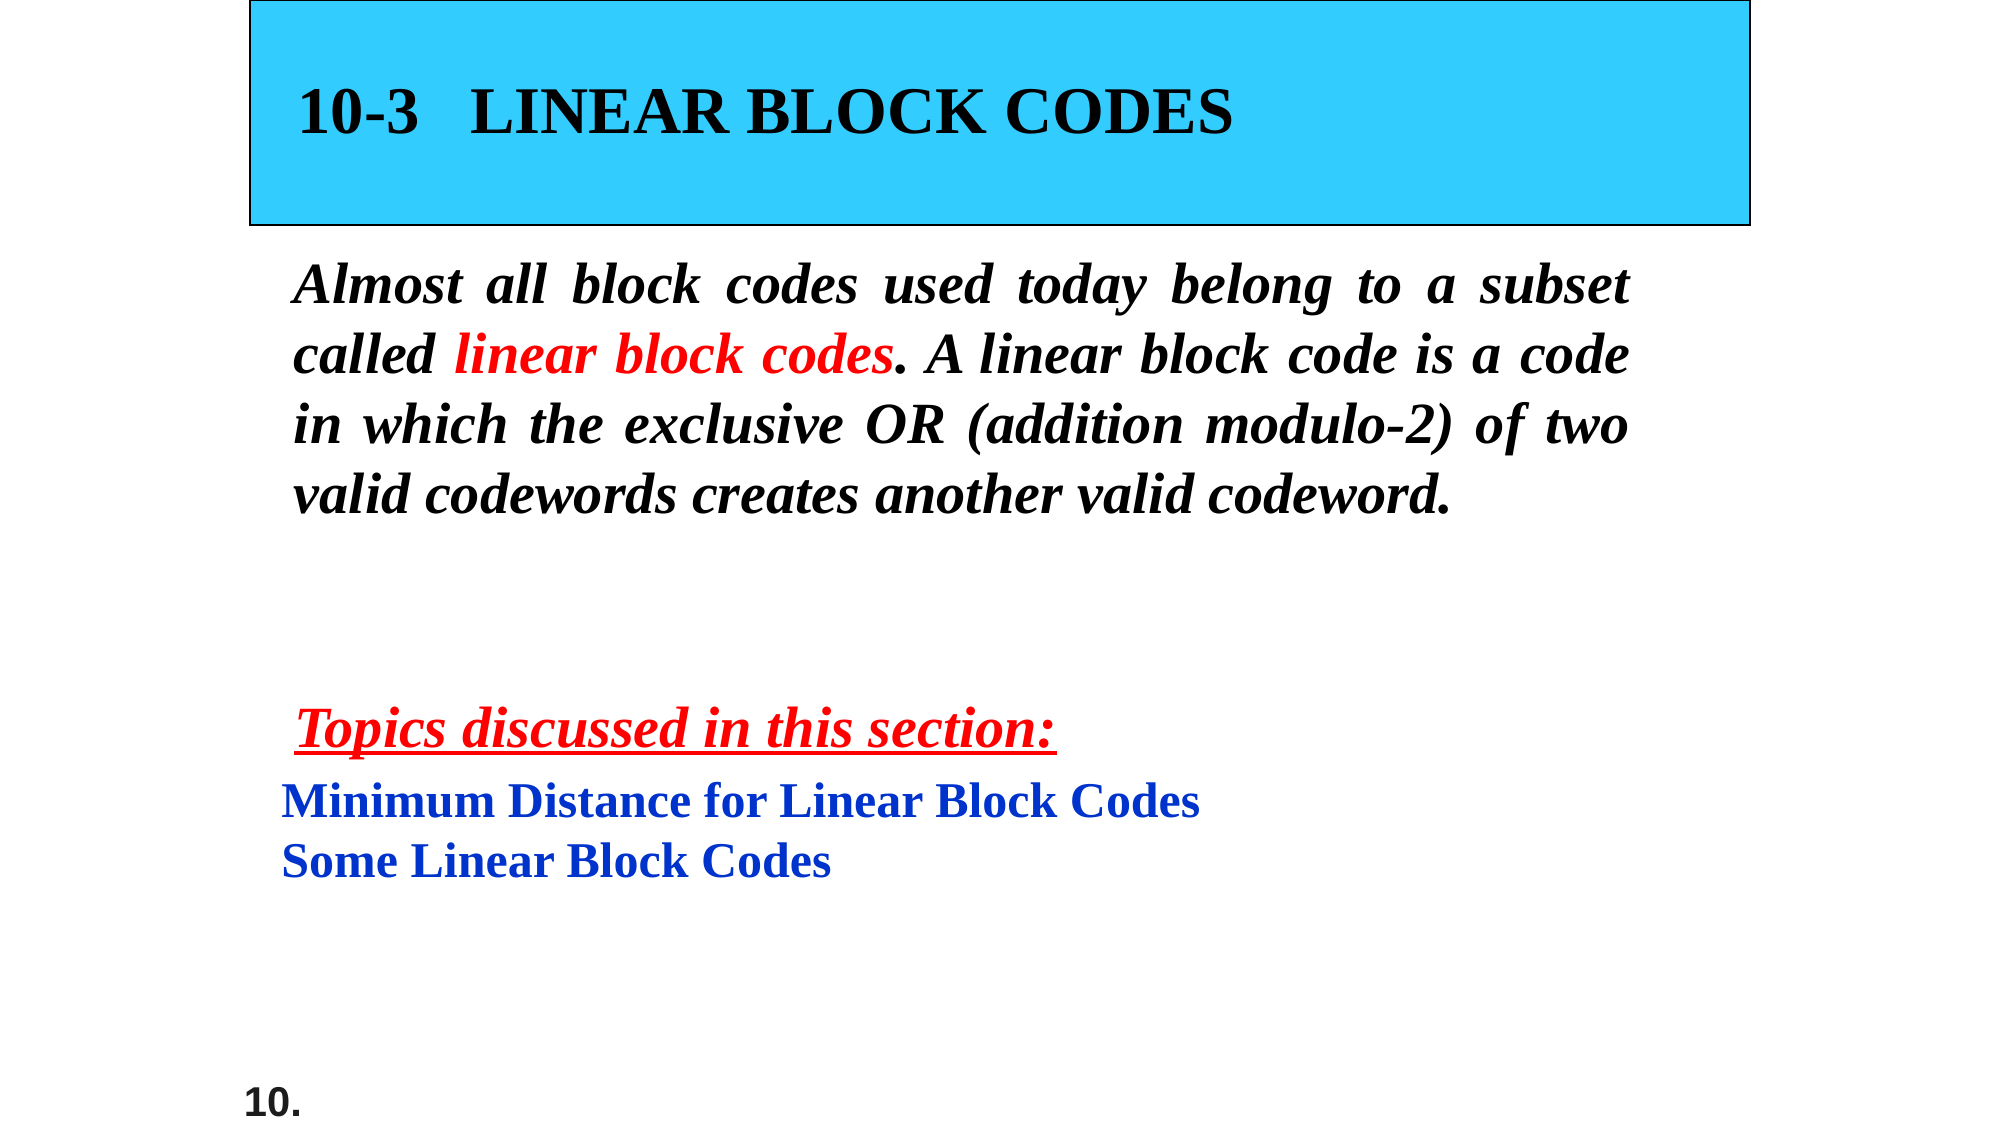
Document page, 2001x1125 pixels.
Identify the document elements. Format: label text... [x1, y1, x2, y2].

text_box Minimum Distance for Linear Block Codes Some Linear Block Codes [275, 767, 1375, 895]
text_box 10. [237, 1062, 550, 1125]
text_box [249, 0, 1750, 225]
text_box Almost all block codes used today belong to a subset called linear block codes. A linear block code is a code in which the exclusive OR (addition modulo-2) of two valid codewords creates another valid codeword. [287, 244, 1638, 526]
text_box Topics discussed in this section: [287, 689, 1065, 760]
